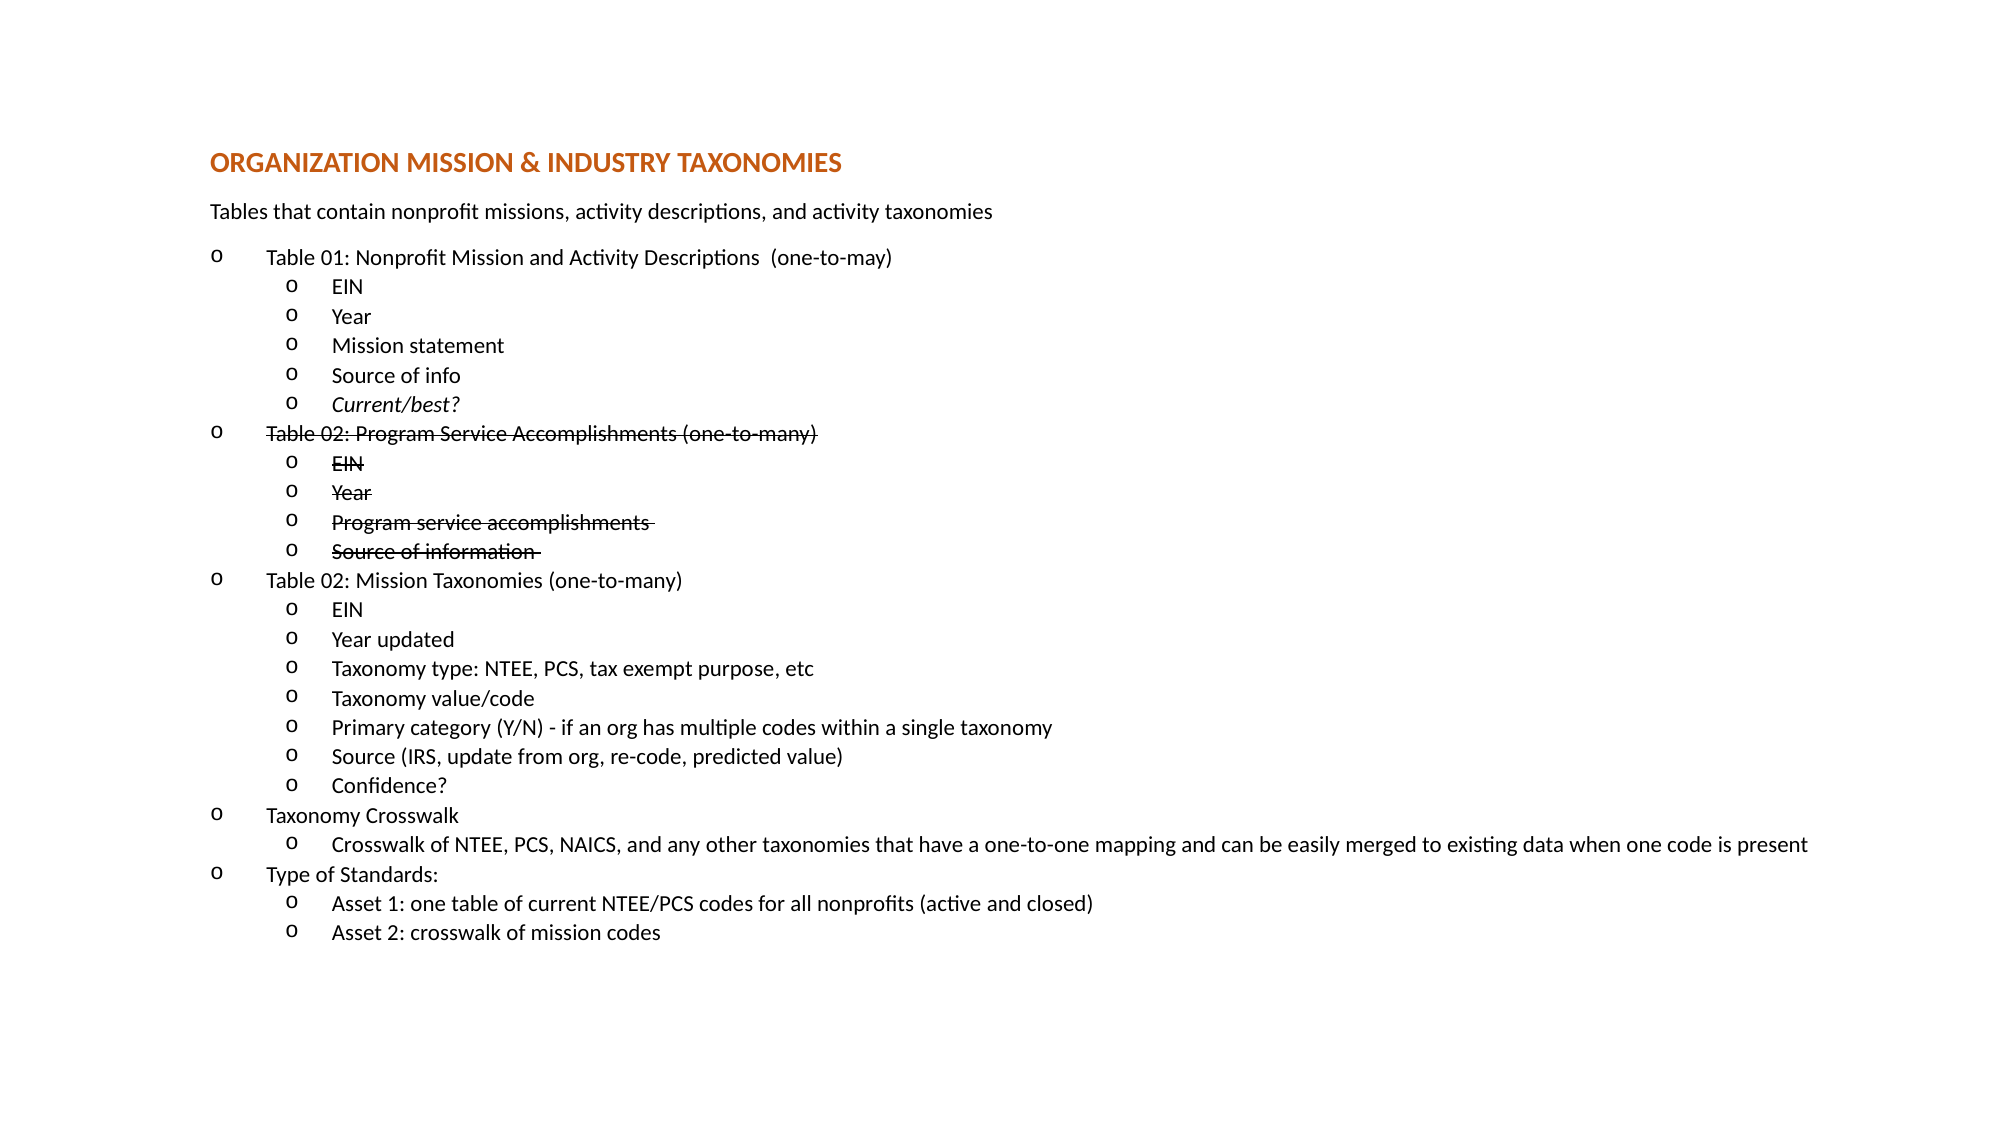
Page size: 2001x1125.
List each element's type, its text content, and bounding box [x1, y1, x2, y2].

text_box Organization Mission & Industry Taxonomies Tables that contain nonprofit missions, activity descriptions, and activity taxonomies Table 01: Nonprofit Mission and Activity Descriptions (one-to-may) EIN Year Mission statement Source of info Current/best? Table 02: Program Service Accomplishments (one-to-many) EIN Year Program service accomplishments Source of information Table 02: Mission Taxonomies (one-to-many) EIN Year updated Taxonomy type: NTEE, PCS, tax exempt purpose, etc Taxonomy value/code Primary category (Y/N) - if an org has multiple codes within a single taxonomy Source (IRS, update from org, re-code, predicted value) Confidence? Taxonomy Crosswalk Crosswalk of NTEE, PCS, NAICS, and any other taxonomies that have a one-to-one mapping and can be easily merged to existing data when one code is present Type of Standards: Asset 1: one table of current NTEE/PCS codes for all nonprofits (active and closed) Asset 2: crosswalk of mission codes [195, 133, 1837, 953]
